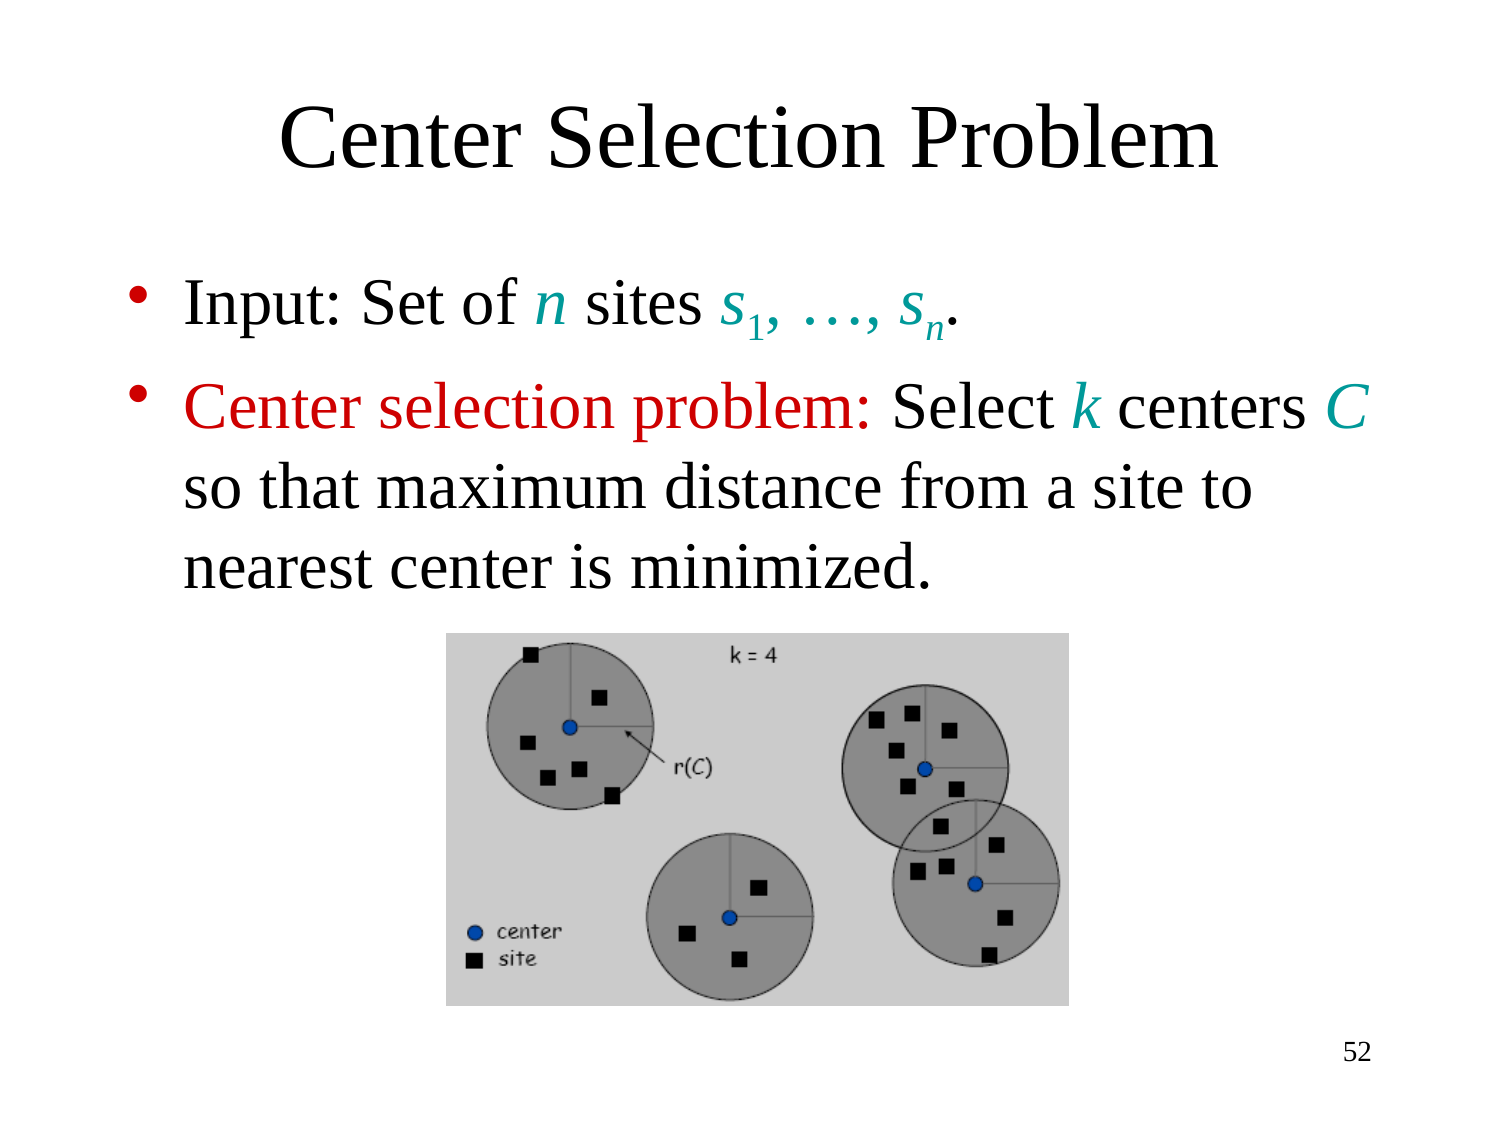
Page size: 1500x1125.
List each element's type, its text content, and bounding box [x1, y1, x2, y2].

title Center Selection Problem [112, 37, 1388, 226]
picture [445, 632, 1070, 1006]
slide_number 52 [1074, 1024, 1388, 1101]
list Input: Set of n sites s1, …, sn. Center selection problem: Select k centers C so that maximum distance from a site to nearest center is minimized. [112, 249, 1388, 1001]
